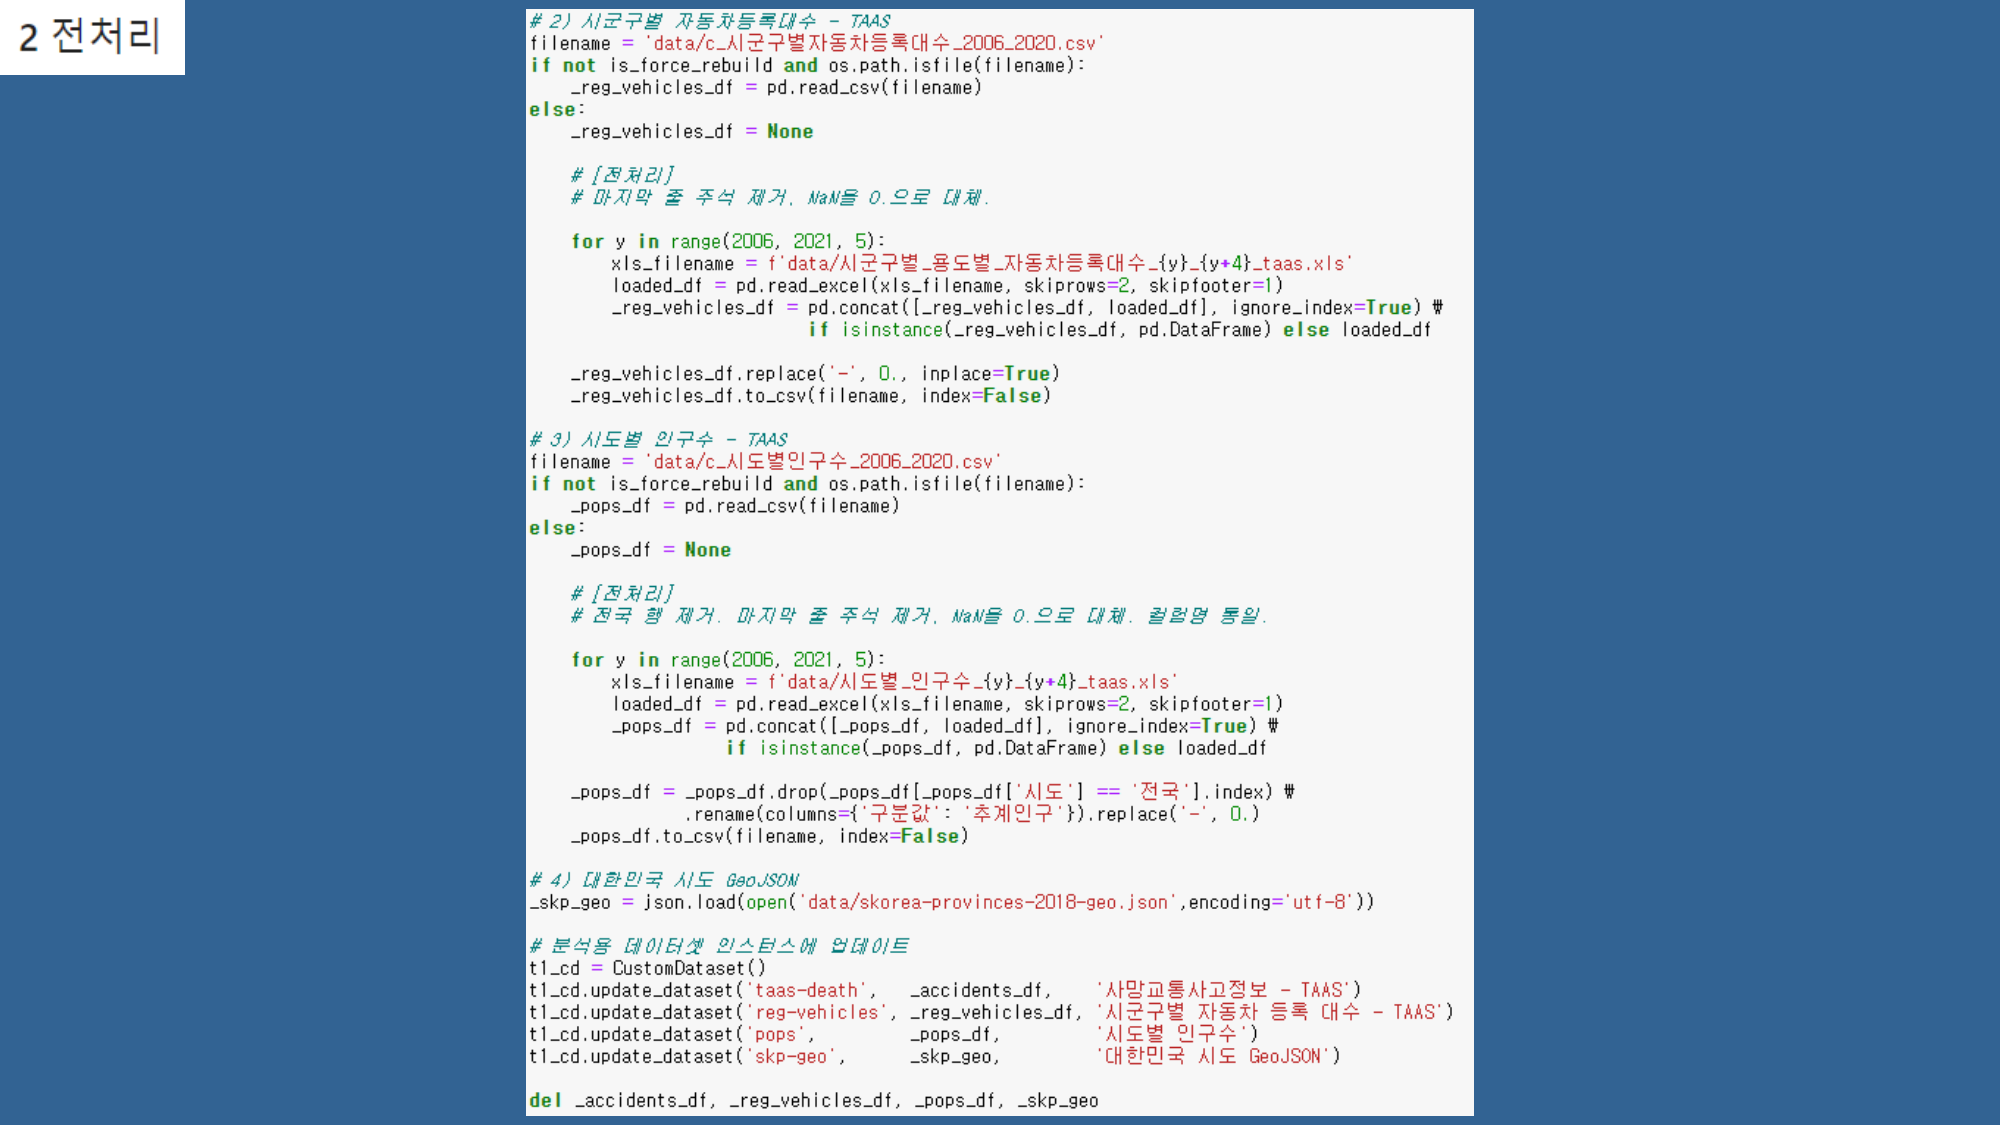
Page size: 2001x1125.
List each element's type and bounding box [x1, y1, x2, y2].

picture [526, 9, 1474, 1116]
picture [0, 0, 185, 75]
